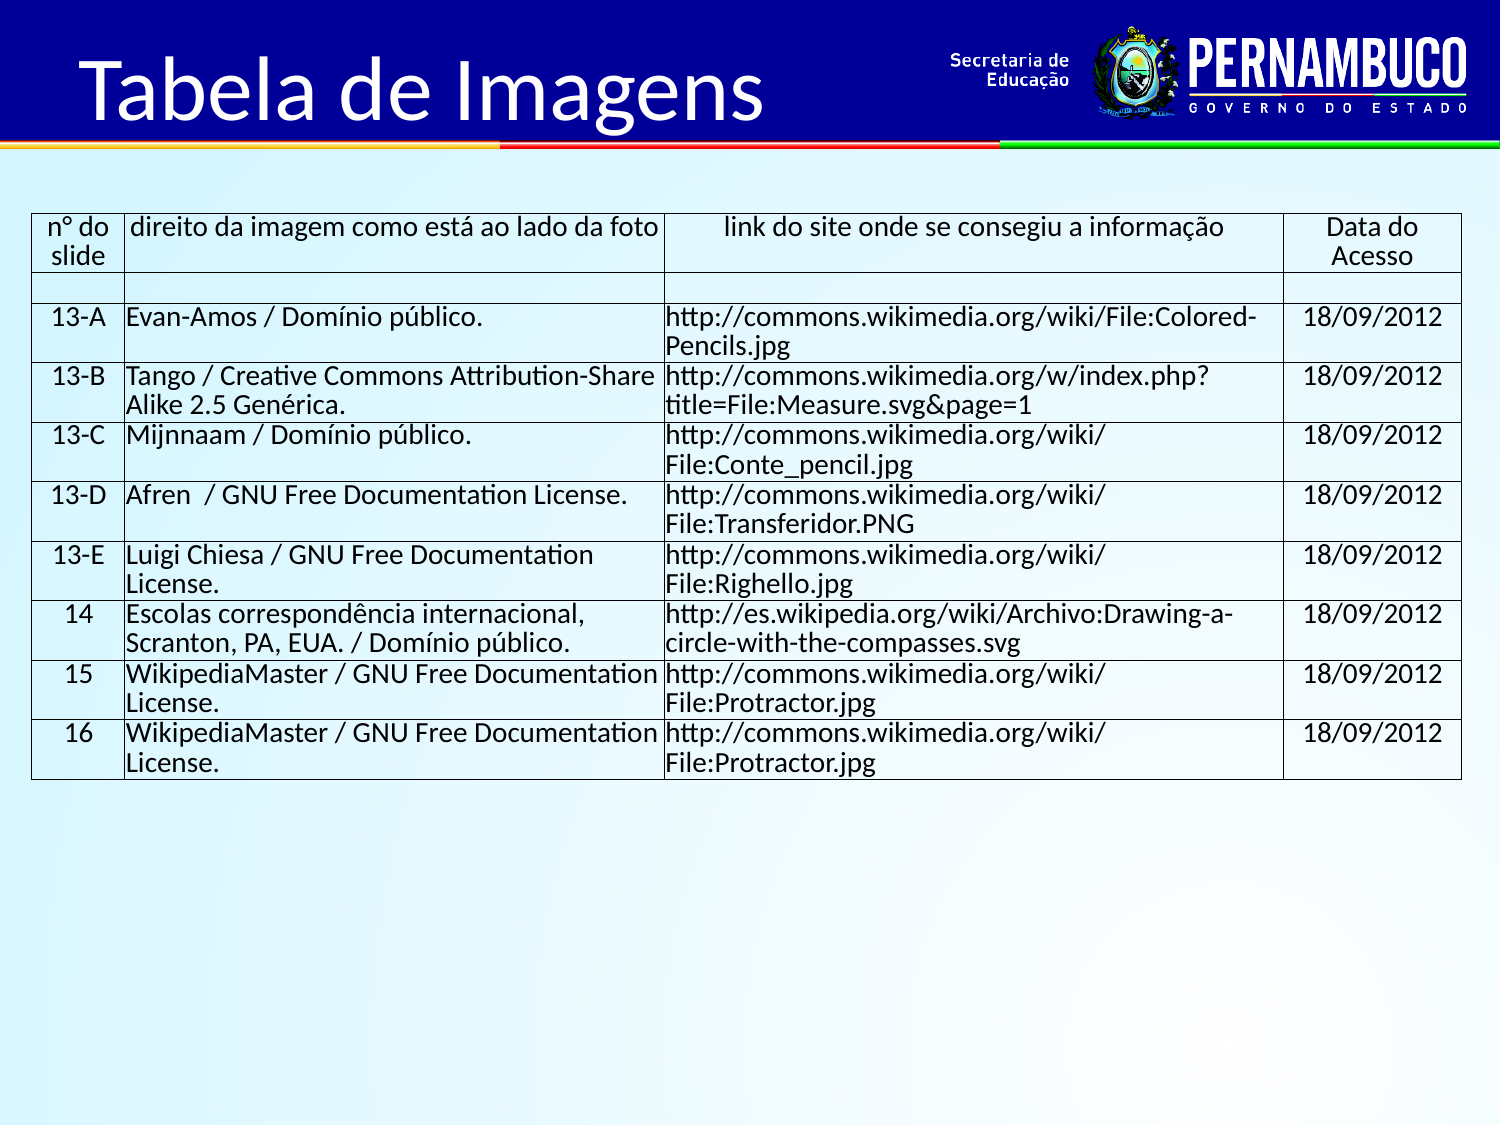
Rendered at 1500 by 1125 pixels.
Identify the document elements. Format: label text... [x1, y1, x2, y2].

table_cell Escolas correspondência internacional, Scranton, PA, EUA. / Domínio público. [125, 601, 664, 660]
table_cell 18/09/2012 [1284, 601, 1461, 660]
table_cell Luigi Chiesa / GNU Free Documentation License. [125, 542, 664, 600]
table_cell http://commons.wikimedia.org/wiki/File:Protractor.jpg [665, 661, 1283, 719]
table_cell Mijnnaam / Domínio público. [125, 423, 664, 481]
table_cell 18/09/2012 [1284, 363, 1461, 422]
table_cell Evan-Amos / Domínio público. [125, 304, 664, 362]
table_cell 13-E [32, 542, 124, 600]
table_cell http://commons.wikimedia.org/w/index.php?title=File:Measure.svg&page=1 [665, 363, 1283, 422]
table_cell [1284, 273, 1461, 303]
table_cell http://es.wikipedia.org/wiki/Archivo:Drawing-a-circle-with-the-compasses.svg [665, 601, 1283, 660]
table_cell WikipediaMaster / GNU Free Documentation License. [125, 661, 664, 719]
table_cell 13-D [32, 482, 124, 541]
table_cell Afren / GNU Free Documentation License. [125, 482, 664, 541]
table_cell 14 [32, 601, 124, 660]
table_cell 13-A [32, 304, 124, 362]
table_cell 15 [32, 661, 124, 719]
table_cell 18/09/2012 [1284, 482, 1461, 541]
table_cell 18/09/2012 [1284, 661, 1461, 719]
table_cell http://commons.wikimedia.org/wiki/File:Conte_pencil.jpg [665, 423, 1283, 481]
table_cell http://commons.wikimedia.org/wiki/File:Transferidor.PNG [665, 482, 1283, 541]
table_cell http://commons.wikimedia.org/wiki/File:Righello.jpg [665, 542, 1283, 600]
table_cell [665, 273, 1283, 303]
table_cell [32, 273, 124, 303]
text_box Tabela de Imagens [63, 21, 963, 114]
table_cell [125, 273, 664, 303]
table_header link do site onde se consegiu a informação [665, 214, 1283, 272]
table_cell 18/09/2012 [1284, 304, 1461, 362]
table_cell http://commons.wikimedia.org/wiki/File:Protractor.jpg [665, 720, 1283, 779]
table_cell WikipediaMaster / GNU Free Documentation License. [125, 720, 664, 779]
table_cell 13-C [32, 423, 124, 481]
table_cell 18/09/2012 [1284, 542, 1461, 600]
picture [0, 0, 1500, 1125]
table_cell 13-B [32, 363, 124, 422]
table_cell 18/09/2012 [1284, 423, 1461, 481]
table_cell 18/09/2012 [1284, 720, 1461, 779]
table_cell Tango / Creative Commons Attribution-Share Alike 2.5 Genérica. [125, 363, 664, 422]
table_cell 16 [32, 720, 124, 779]
table_header direito da imagem como está ao lado da foto [125, 214, 664, 272]
table_header n° do slide [32, 214, 124, 272]
table_header Data do Acesso [1284, 214, 1461, 272]
table_cell http://commons.wikimedia.org/wiki/File:Colored-Pencils.jpg [665, 304, 1283, 362]
